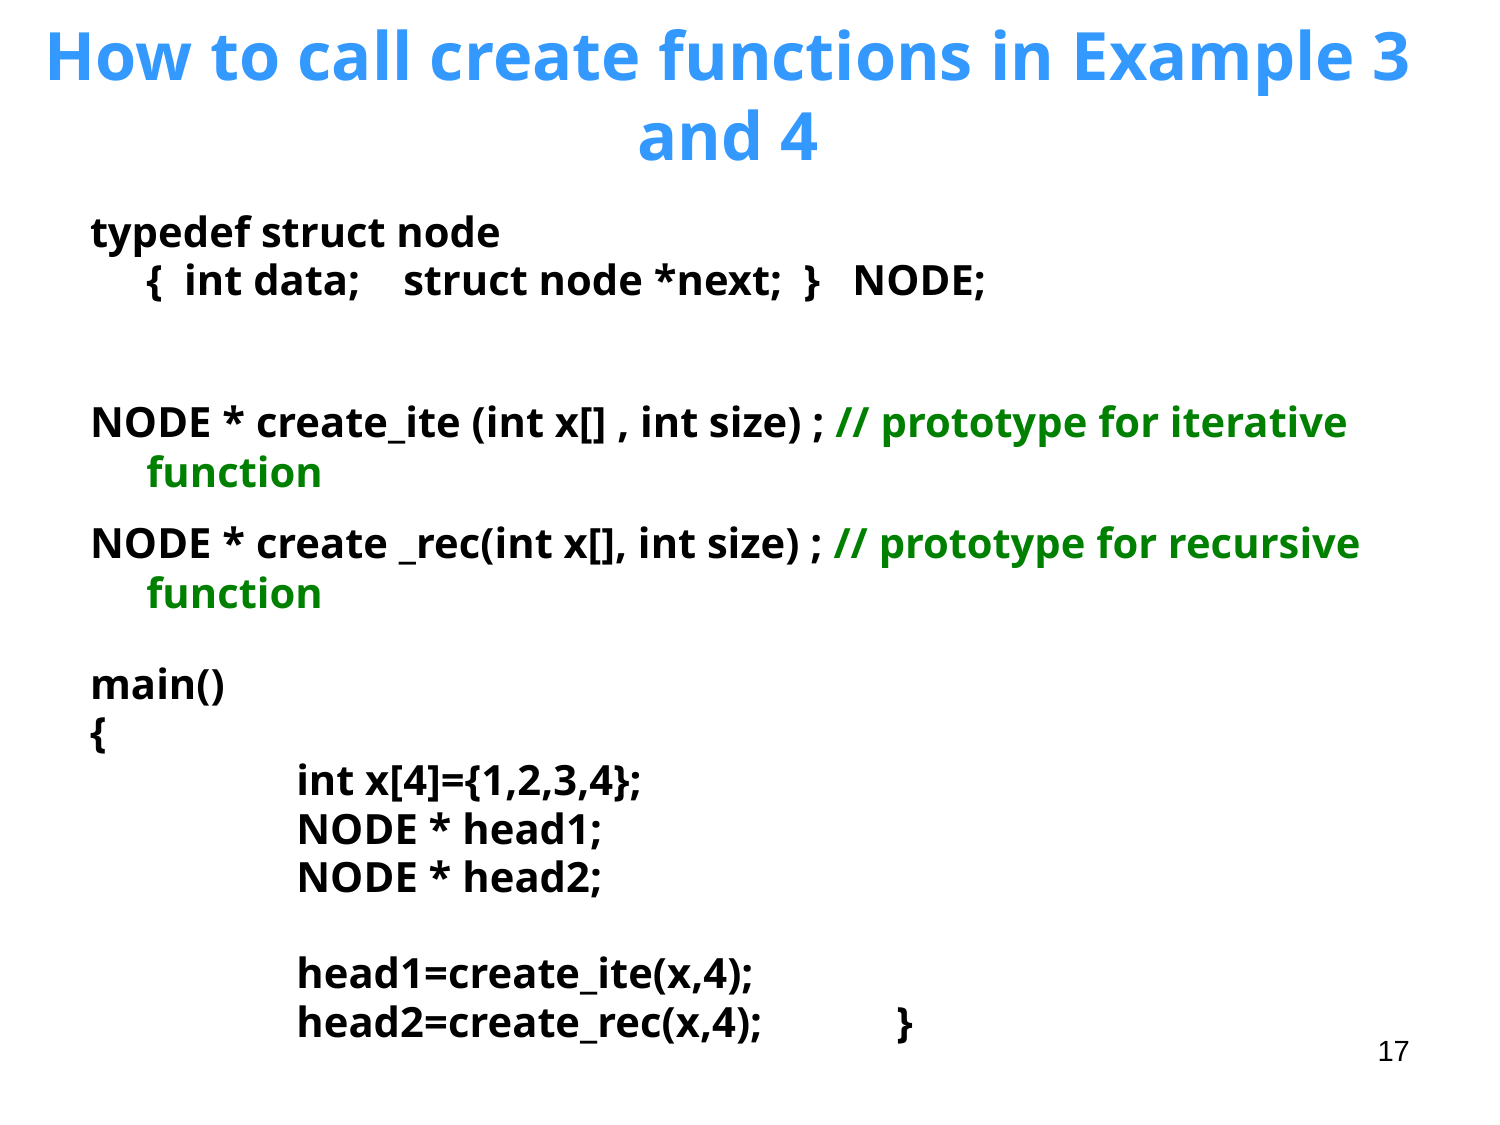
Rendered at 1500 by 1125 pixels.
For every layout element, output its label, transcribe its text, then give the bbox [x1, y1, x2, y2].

slide_number 17 [1074, 1024, 1426, 1103]
title How to call create functions in Example 3 and 4 [29, 0, 1428, 188]
list typedef struct node { int data; struct node *next; } NODE; NODE * create_ite (int x[] , int size) ; // prototype for iterative function NODE * create _rec(int x[], int size) ; // prototype for recursive function main() { int x[4]={1,2,3,4}; NODE * head1; NODE * head2; head1=create_ite(x,4); head2=create_rec(x,4); } [74, 207, 1426, 1006]
